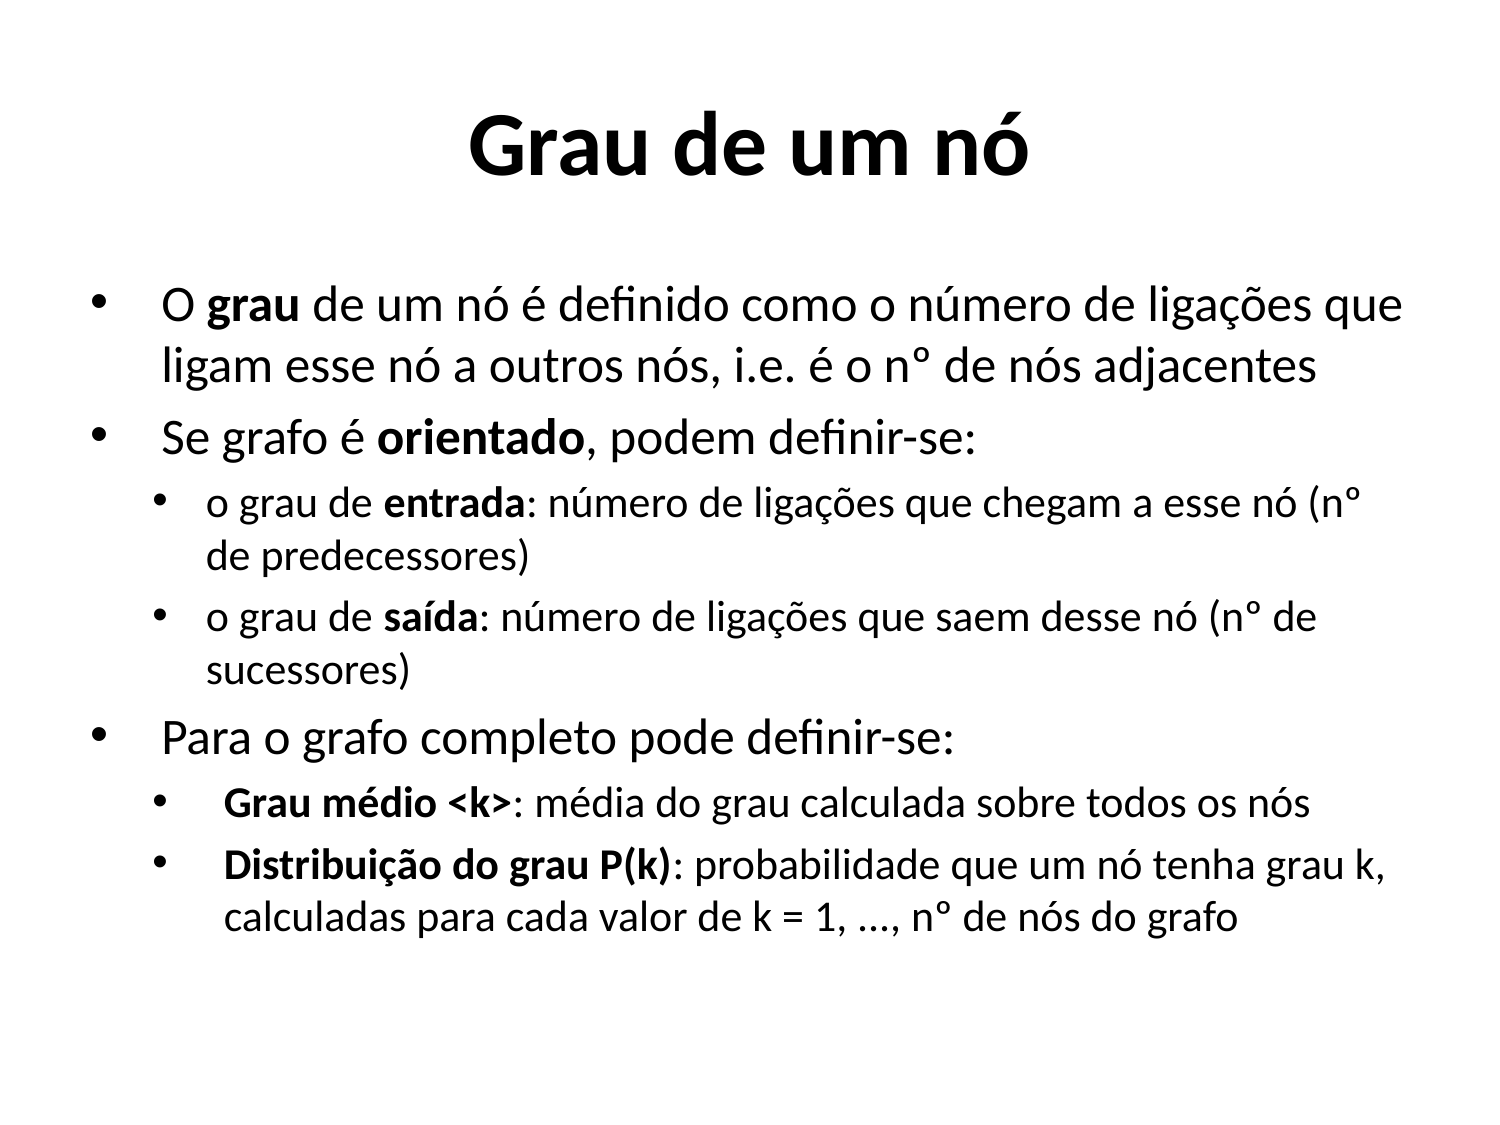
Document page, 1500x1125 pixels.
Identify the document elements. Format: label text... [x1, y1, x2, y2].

title Grau de um nó [75, 45, 1425, 233]
list O grau de um nó é definido como o número de ligações que ligam esse nó a outros nós, i.e. é o nº de nós adjacentes Se grafo é orientado, podem definir-se: o grau de entrada: número de ligações que chegam a esse nó (nº de predecessores) o grau de saída: número de ligações que saem desse nó (nº de sucessores) Para o grafo completo pode definir-se: Grau médio <k>: média do grau calculada sobre todos os nós Distribuição do grau P(k): probabilidade que um nó tenha grau k, calculadas para cada valor de k = 1, ..., nº de nós do grafo [75, 262, 1425, 1005]
